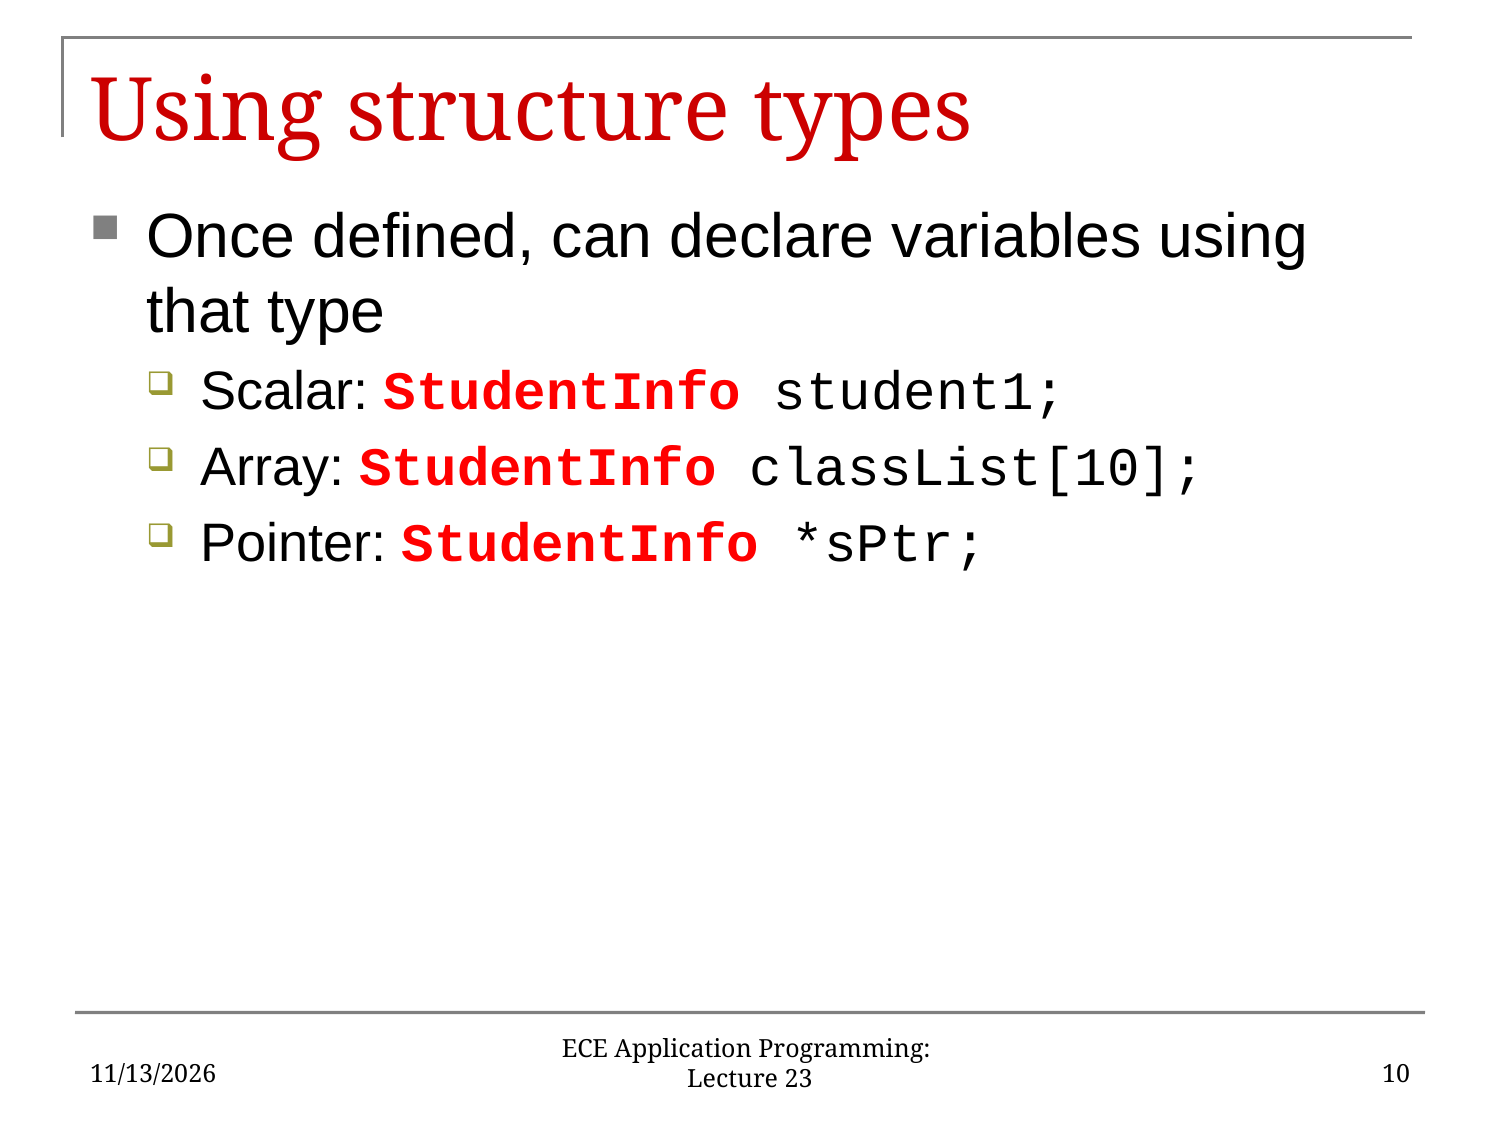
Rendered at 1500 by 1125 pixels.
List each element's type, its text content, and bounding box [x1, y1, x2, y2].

footer ECE Application Programming: Lecture 23 [512, 1024, 988, 1101]
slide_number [74, 1023, 426, 1100]
list Once defined, can declare variables using that type Scalar: StudentInfo student1; Array: StudentInfo classList[10]; Pointer: StudentInfo *sPtr; [75, 187, 1425, 1006]
slide_number 10 [1074, 1023, 1426, 1100]
title Using structure types [75, 45, 1425, 163]
